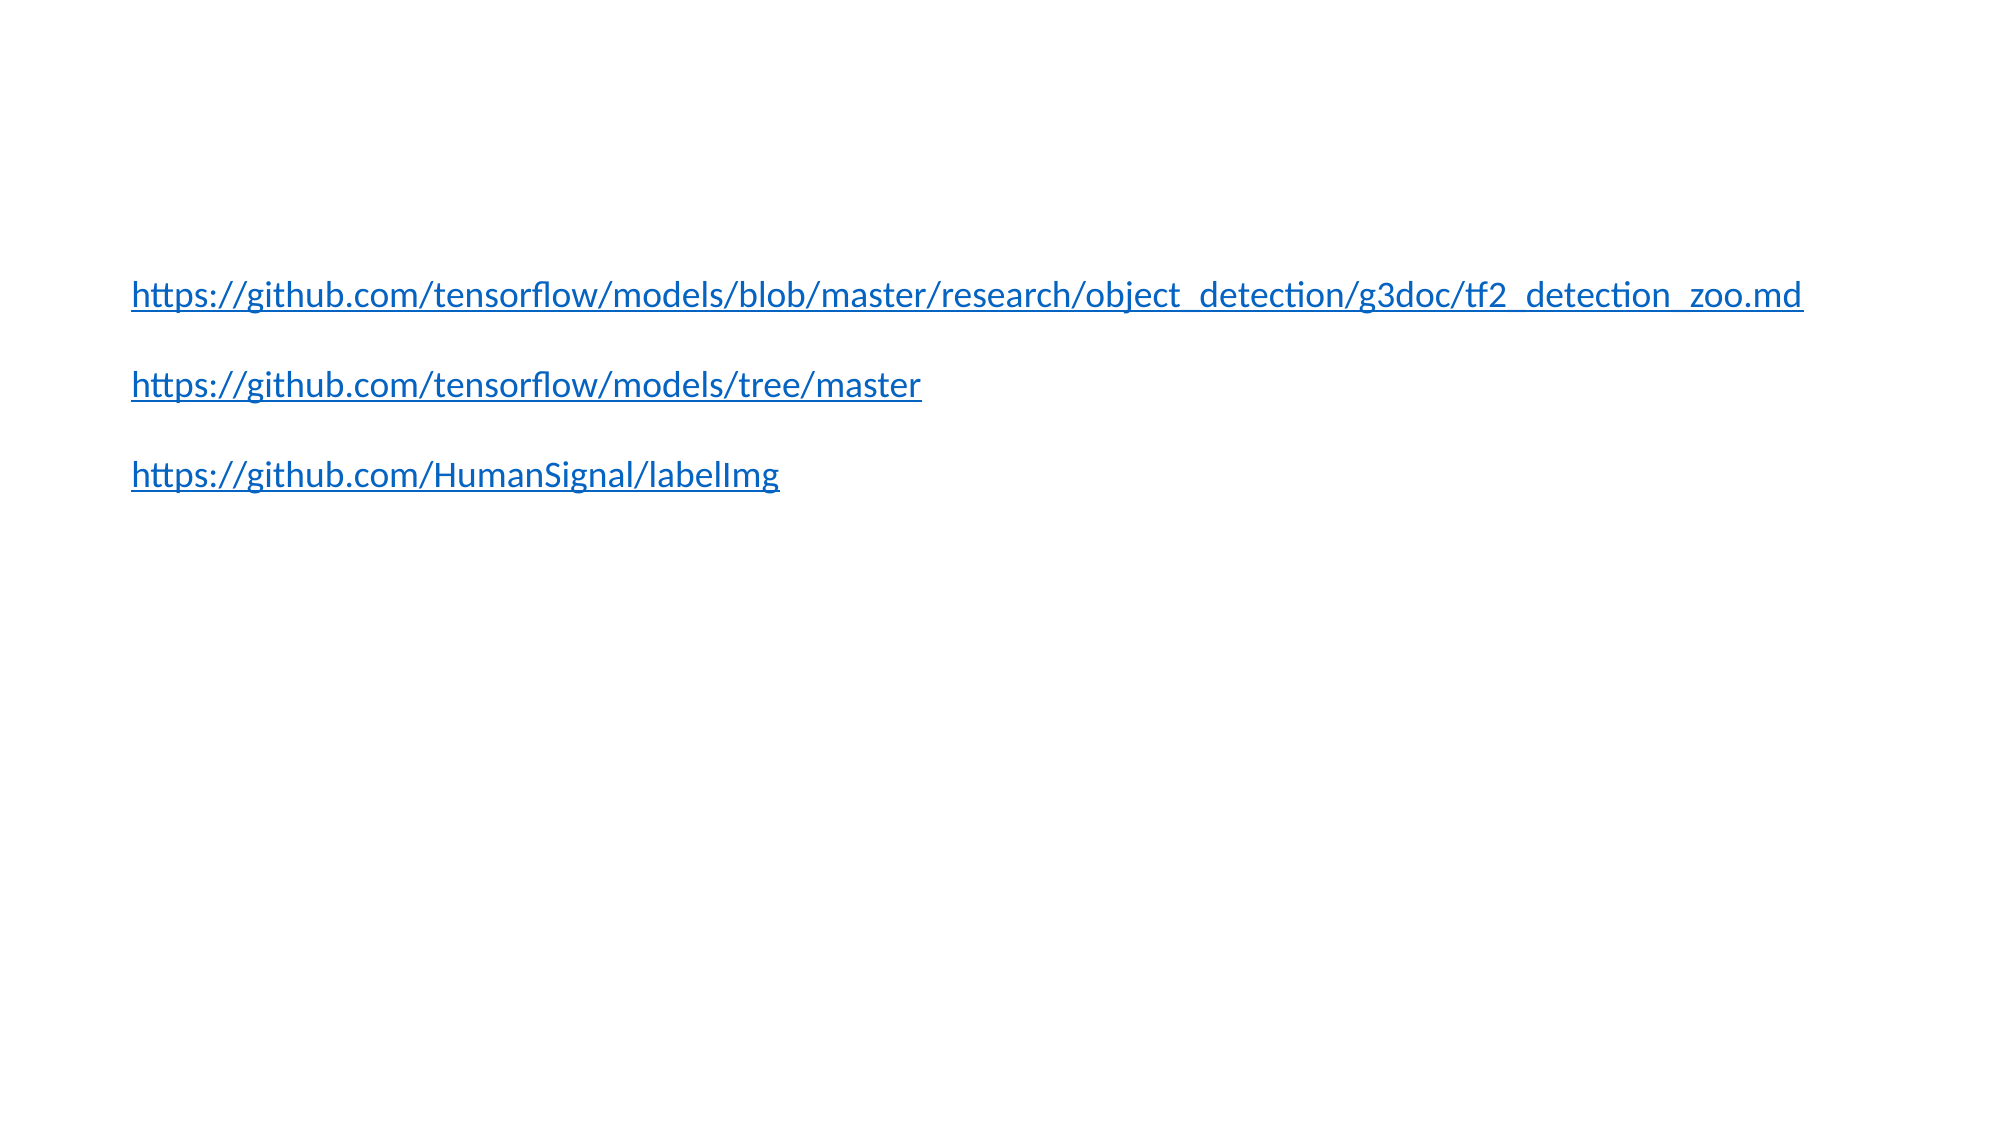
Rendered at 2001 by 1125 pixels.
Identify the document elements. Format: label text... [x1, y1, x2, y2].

text_box https://github.com/tensorflow/models/blob/master/research/object_detection/g3doc/tf2_detection_zoo.md https://github.com/tensorflow/models/tree/master https://github.com/HumanSignal/labelImg [116, 262, 1820, 593]
